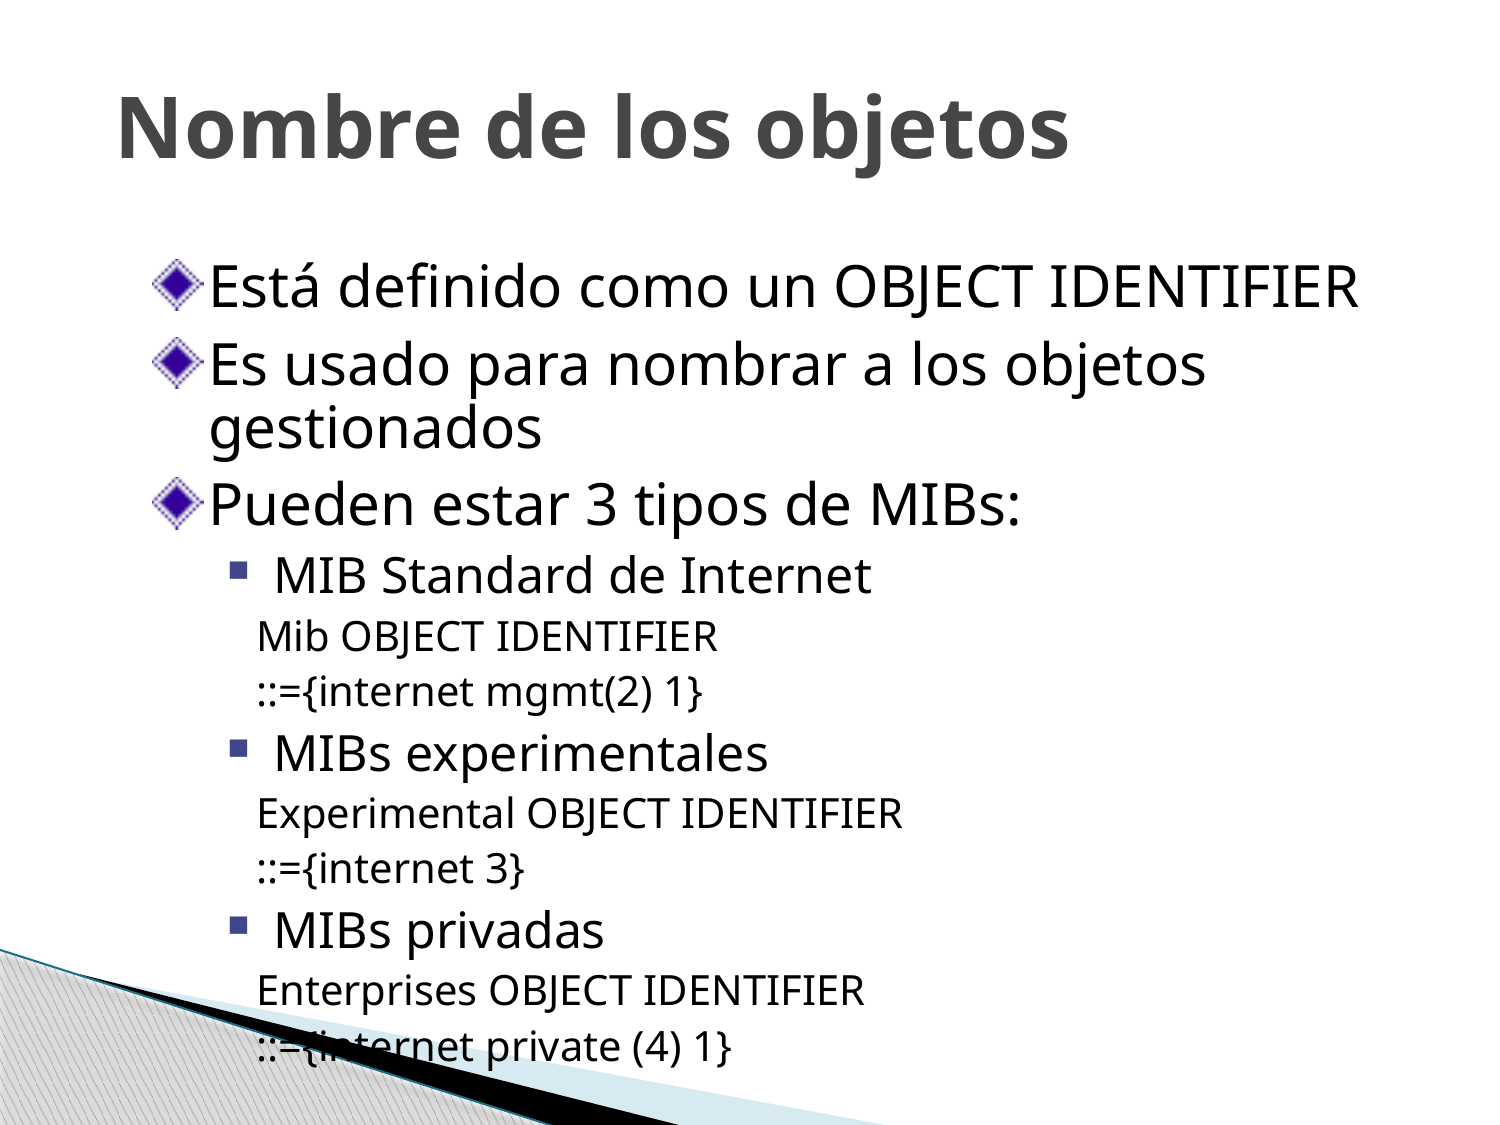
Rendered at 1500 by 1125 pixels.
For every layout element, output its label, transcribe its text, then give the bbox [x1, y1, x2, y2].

picture [152, 337, 204, 389]
text_box [0, 953, 137, 998]
list Está definido como un OBJECT IDENTIFIER Es usado para nombrar a los objetos gestionados Pueden estar 3 tipos de MIBs: MIB Standard de Internet Mib OBJECT IDENTIFIER ::={internet mgmt(2) 1} MIBs experimentales Experimental OBJECT IDENTIFIER ::={internet 3} MIBs privadas Enterprises OBJECT IDENTIFIER ::={internet private (4) 1} [137, 249, 1413, 1125]
picture [152, 477, 204, 530]
title Nombre de los objetos [99, 62, 1375, 188]
picture [152, 259, 204, 311]
